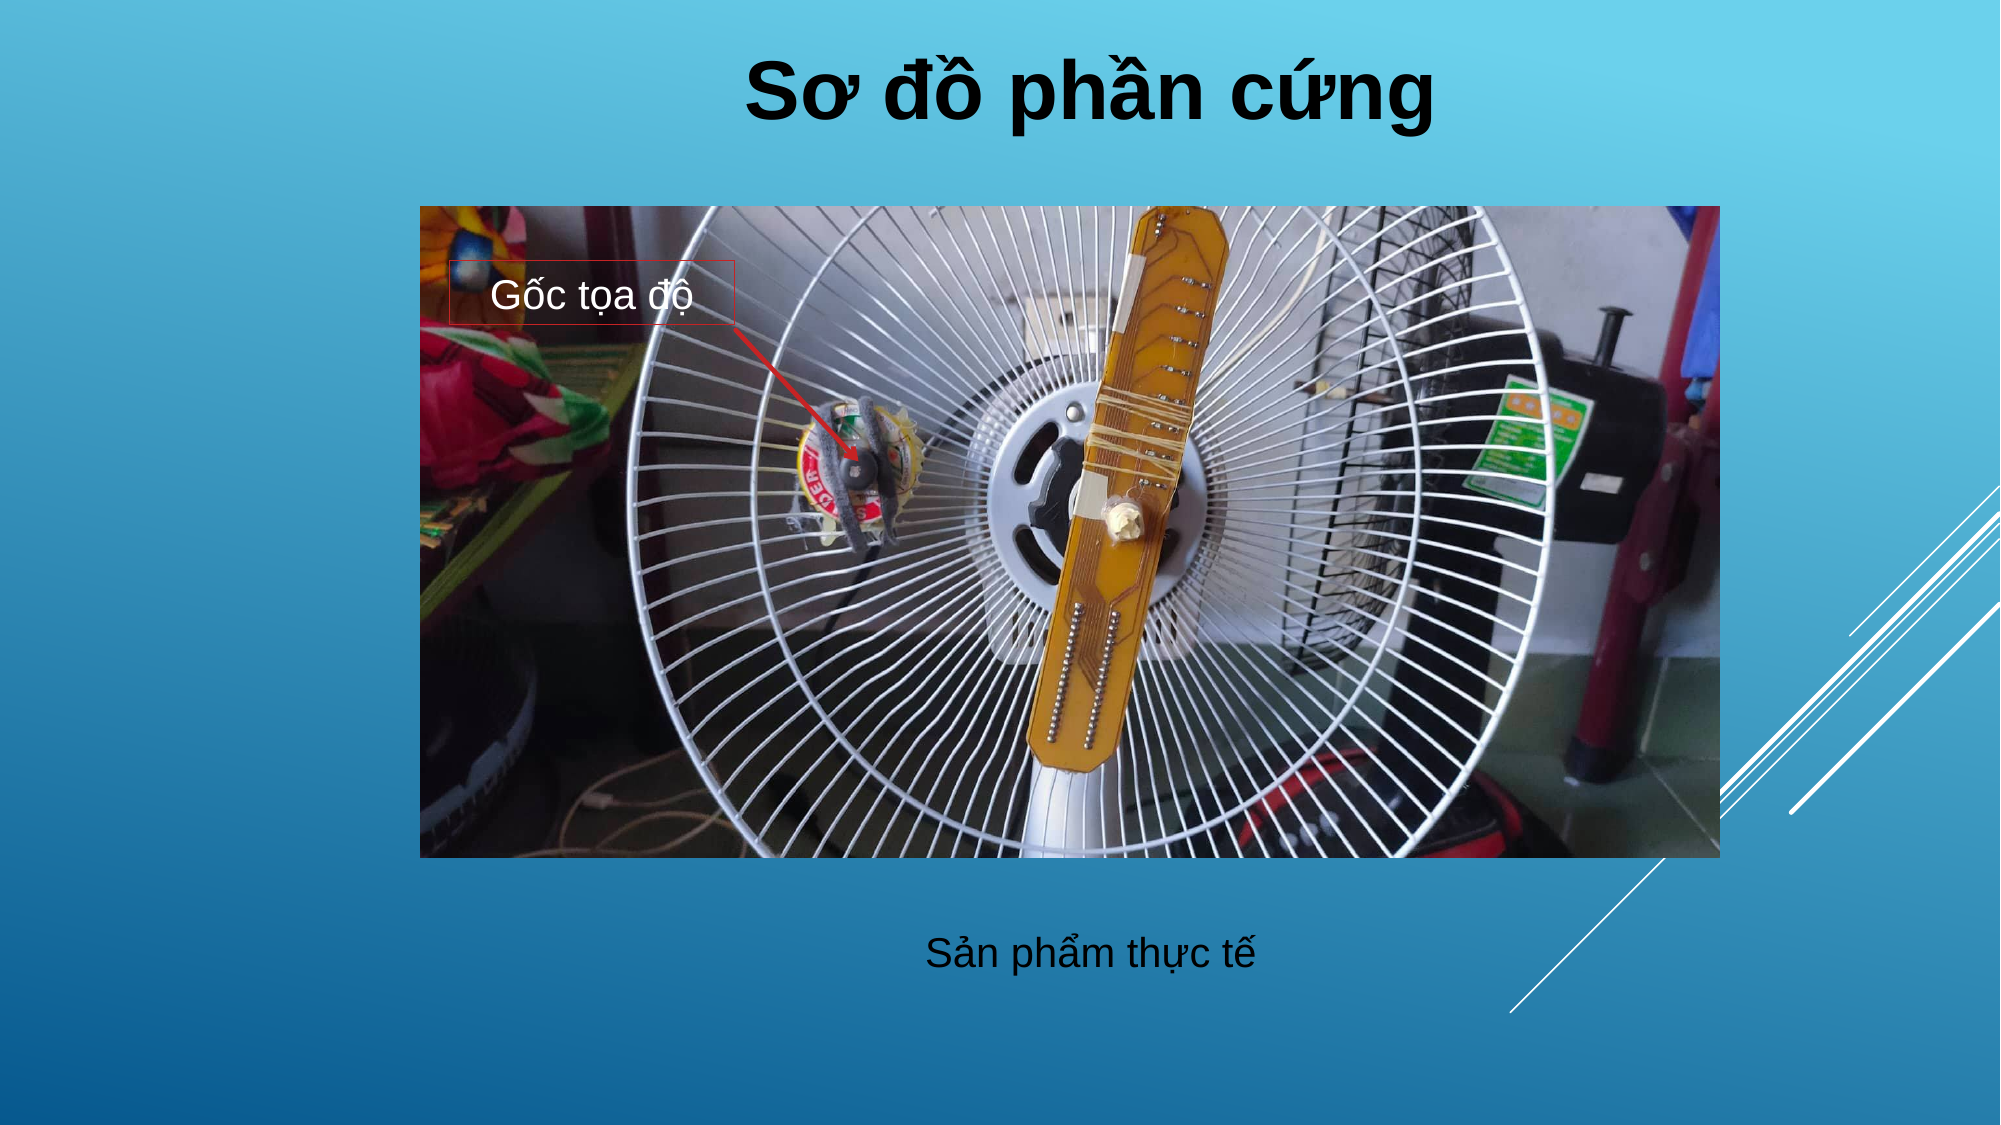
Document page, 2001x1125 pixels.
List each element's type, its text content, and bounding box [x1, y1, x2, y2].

picture [420, 205, 1720, 858]
text_box Sơ đồ phần cứng [463, 28, 1720, 144]
text_box Sản phẩm thực tế [839, 918, 1343, 983]
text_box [735, 329, 859, 462]
